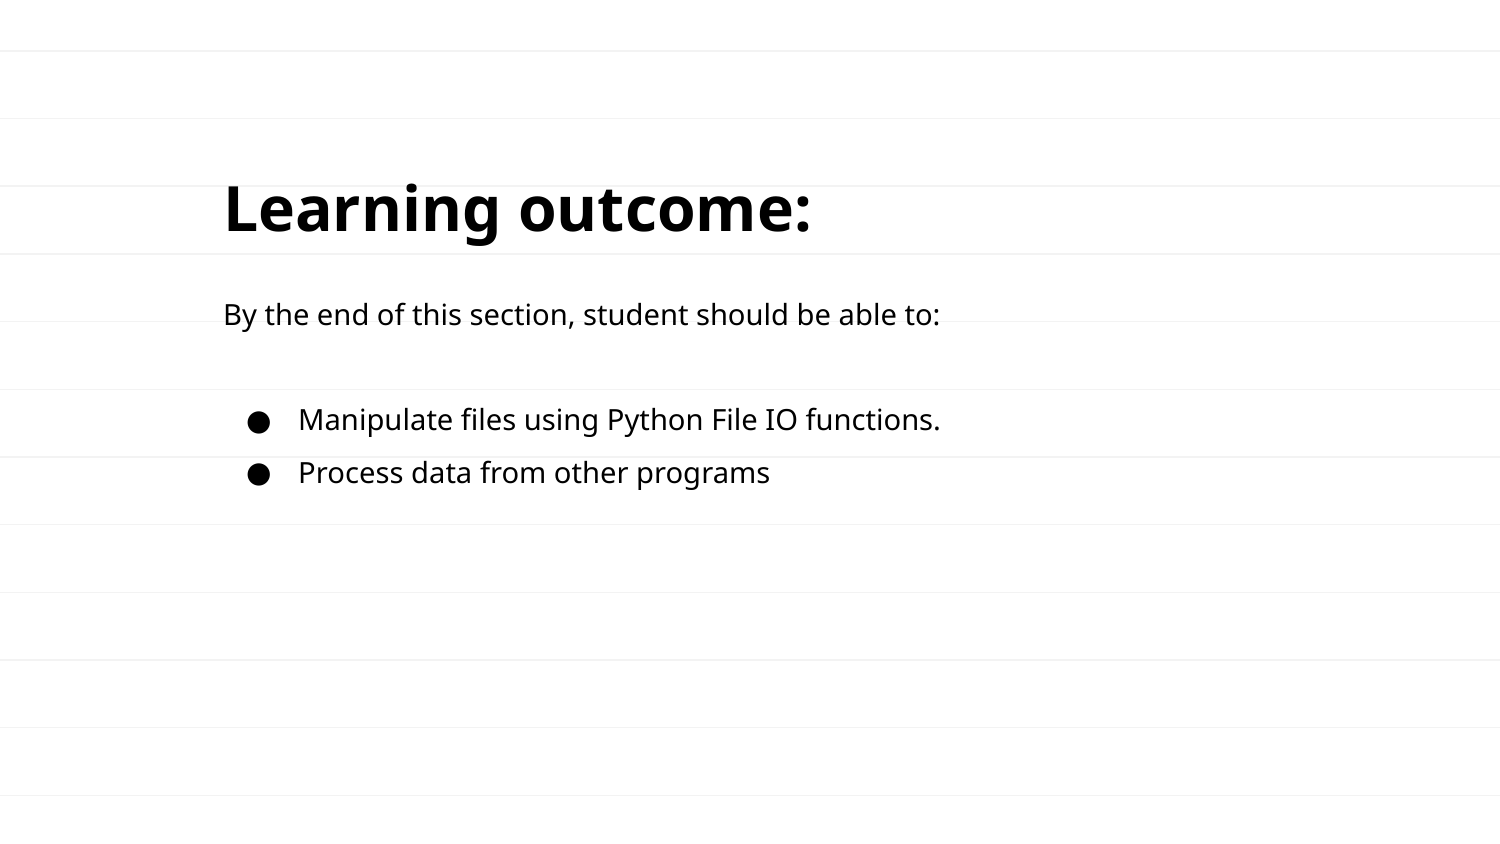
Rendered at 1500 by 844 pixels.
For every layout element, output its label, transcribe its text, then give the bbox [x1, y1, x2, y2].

text_box Learning outcome: By the end of this section, student should be able to: Manipulate files using Python File IO functions. Process data from other programs [208, 154, 1470, 767]
